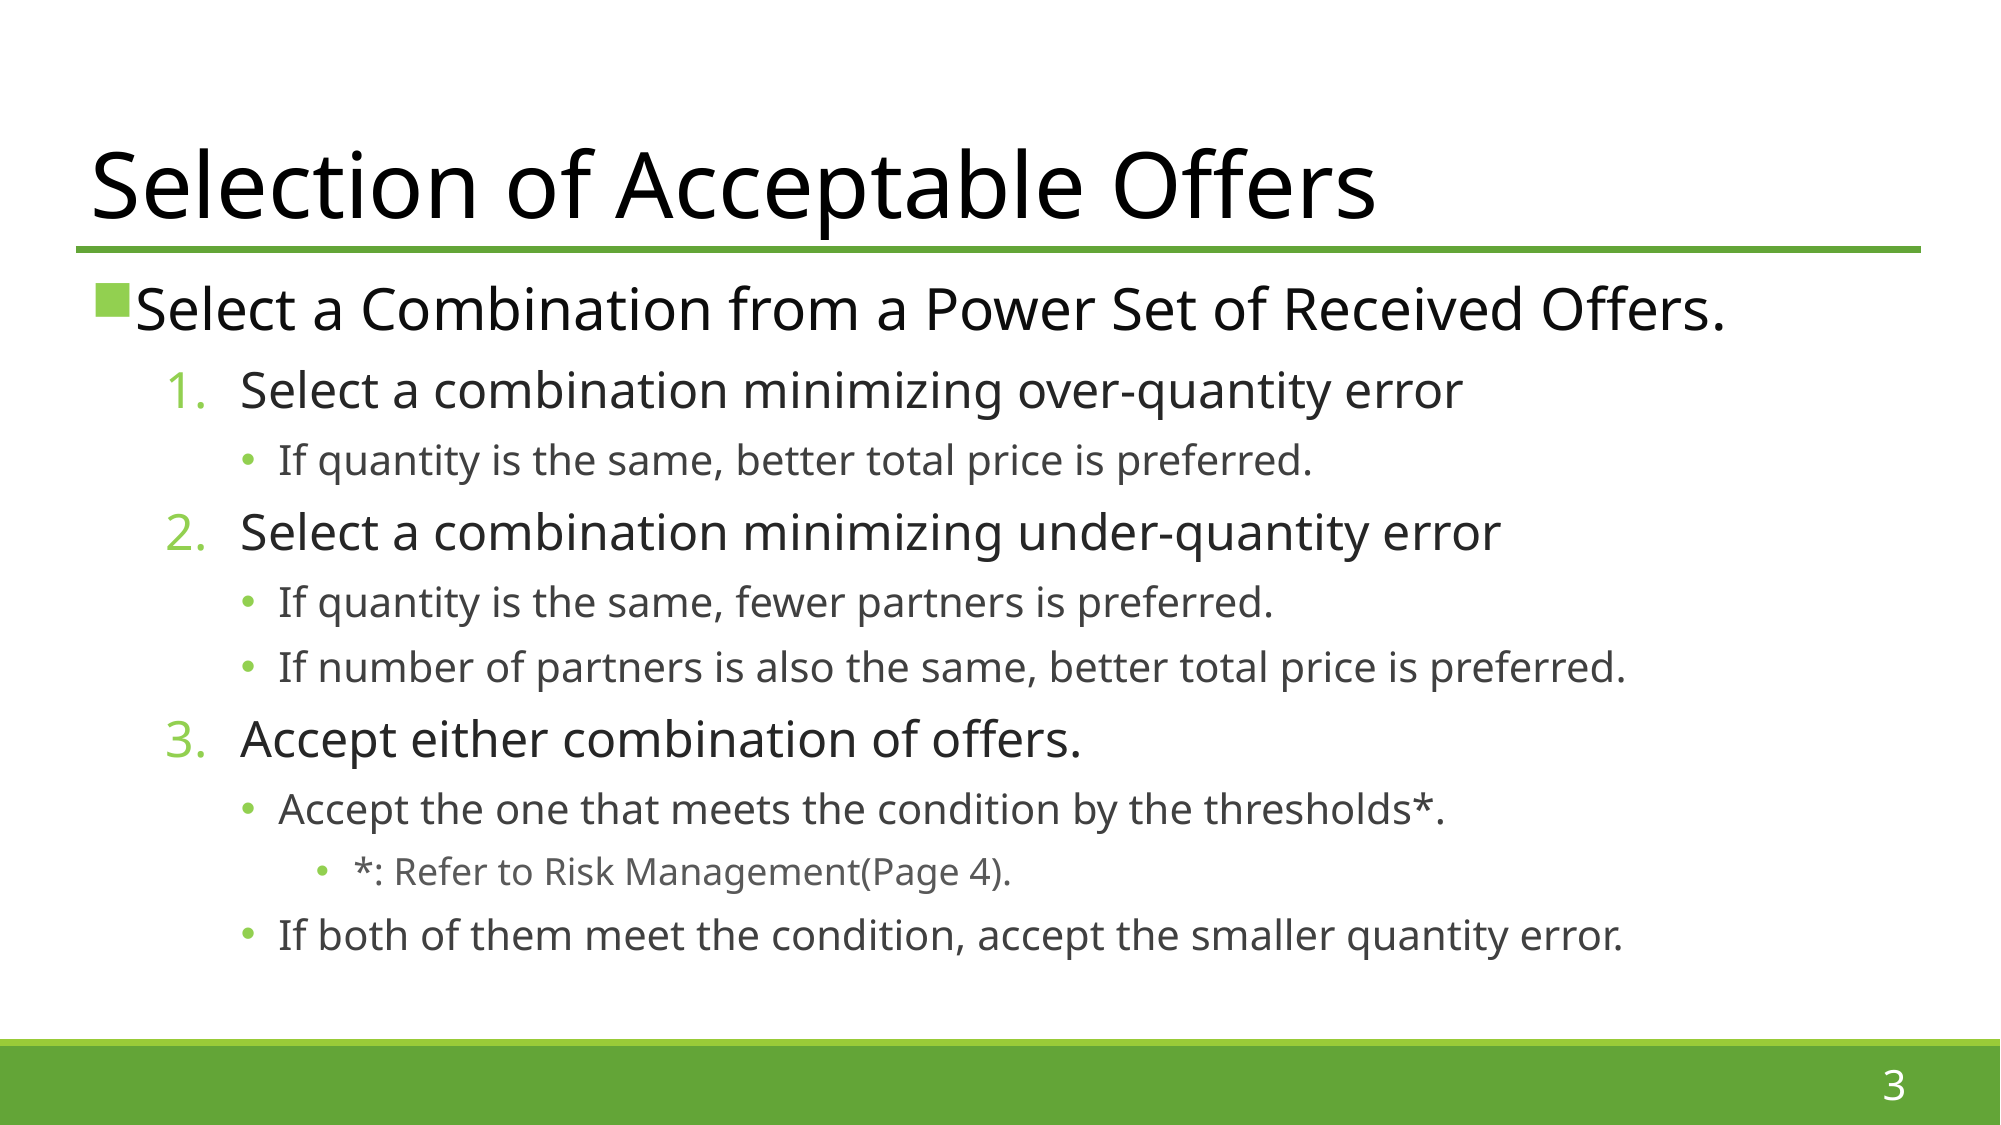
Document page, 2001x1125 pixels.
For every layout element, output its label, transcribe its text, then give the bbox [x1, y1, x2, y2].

list Select a Combination from a Power Set of Received Offers. Select a combination minimizing over-quantity error If quantity is the same, better total price is preferred. Select a combination minimizing under-quantity error If quantity is the same, fewer partners is preferred. If number of partners is also the same, better total price is preferred. Accept either combination of offers. Accept the one that meets the condition by the thresholds*. *: Refer to Risk Management(Page 4). If both of them meet the condition, accept the smaller quantity error. [75, 257, 1922, 1028]
slide_number 2 [1471, 1057, 1922, 1118]
title Selection of Acceptable Offers [75, 26, 1922, 247]
